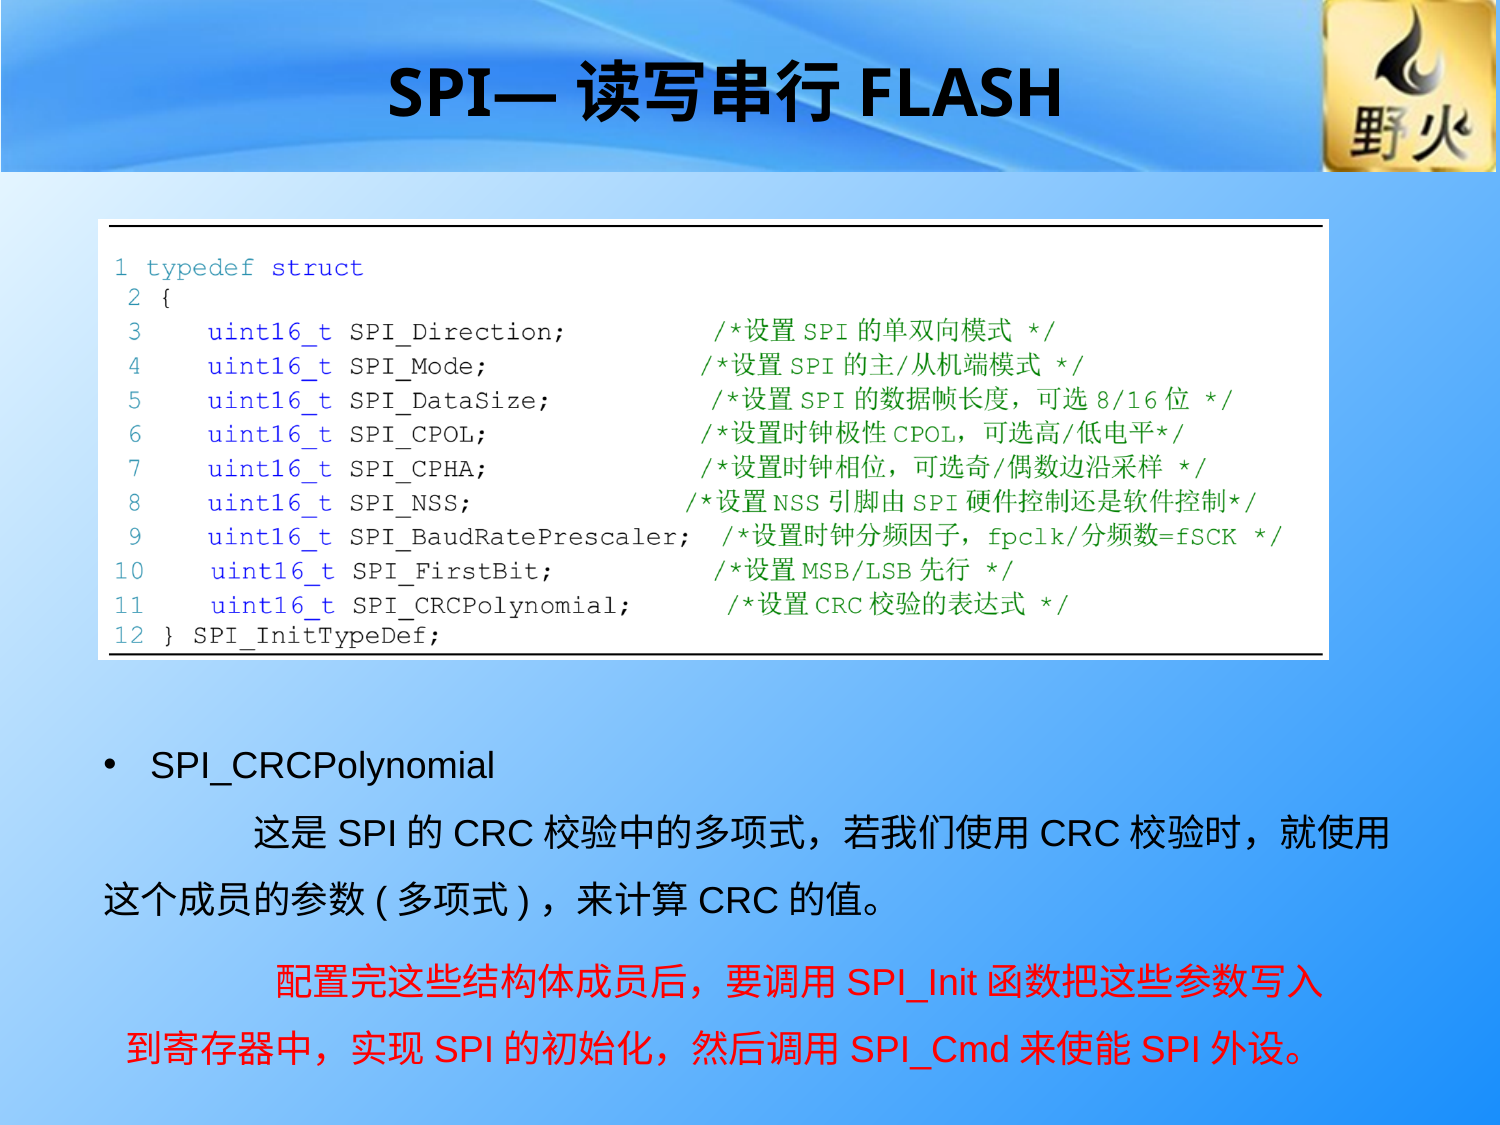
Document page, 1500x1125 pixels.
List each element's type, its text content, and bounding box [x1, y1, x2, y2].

picture [1, 0, 1496, 172]
picture [98, 219, 1330, 661]
text_box SPI_CRCPolynomial 这是SPI的CRC校验中的多项式，若我们使用CRC校验时，就使用这个成员的参数(多项式)，来计算CRC的值。 [88, 711, 1436, 929]
text_box 配置完这些结构体成员后，要调用SPI_Init函数把这些参数写入到寄存器中，实现SPI的初始化，然后调用SPI_Cmd来使能SPI外设。 [110, 927, 1365, 1078]
